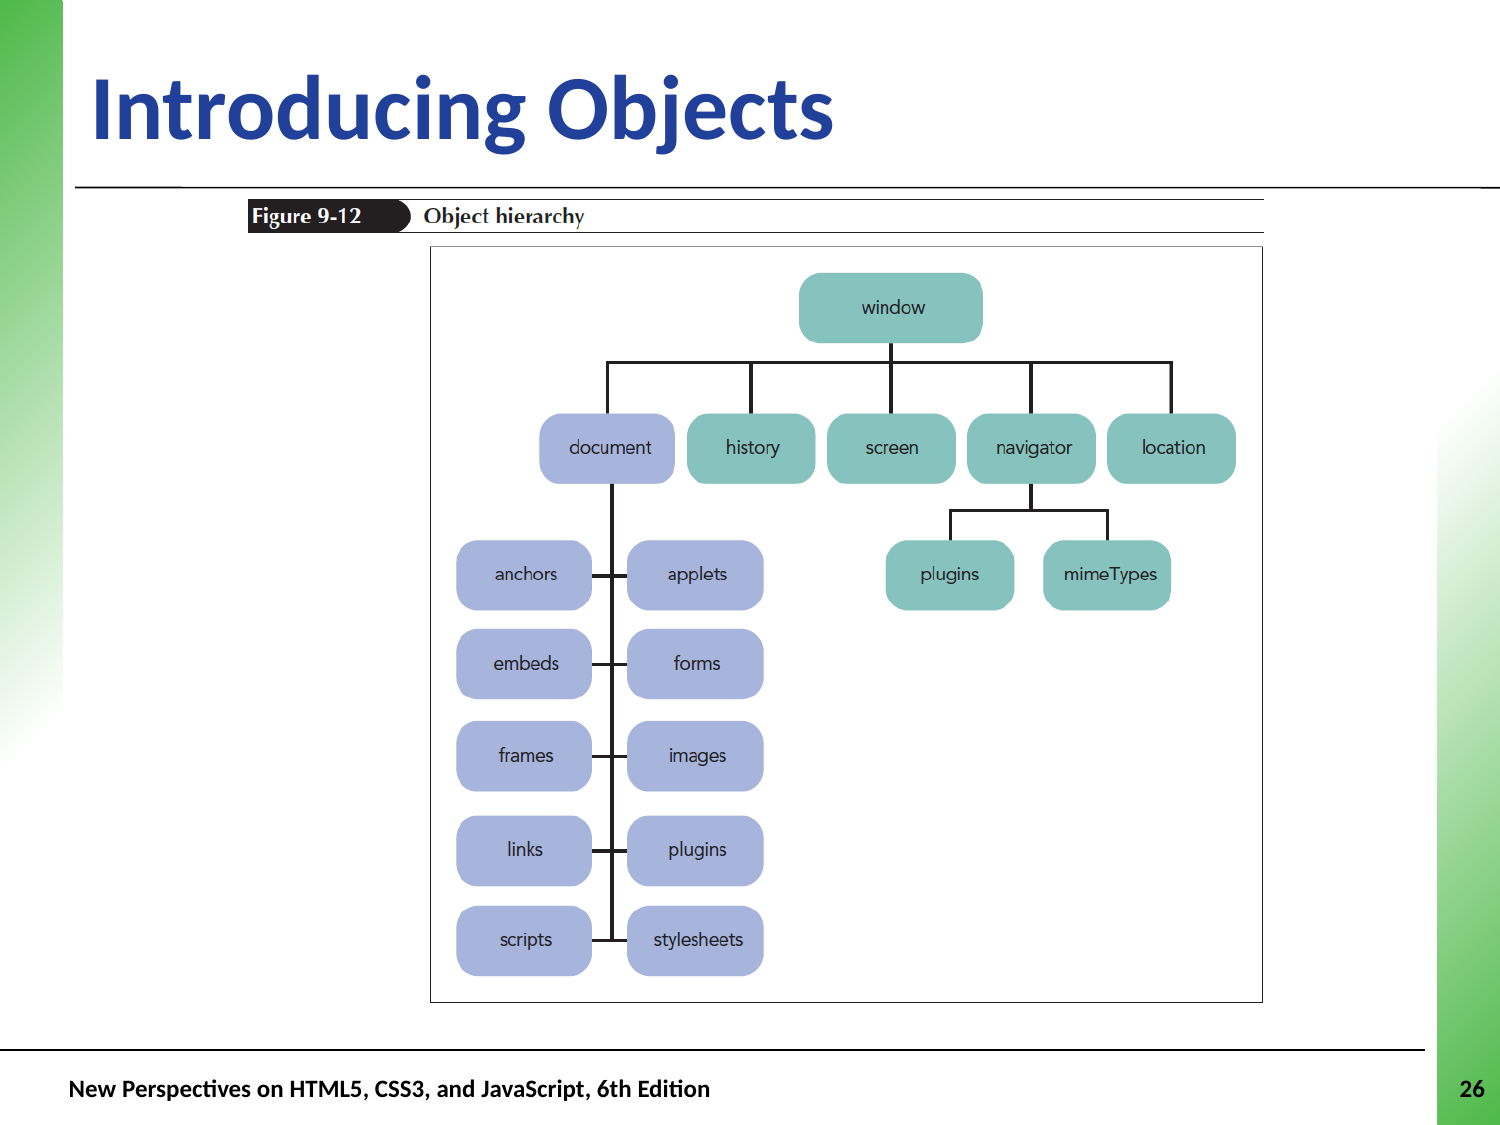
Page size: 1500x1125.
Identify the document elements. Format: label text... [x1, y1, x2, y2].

footer New Perspectives on HTML5, CSS3, and JavaScript, 6th Edition [48, 1050, 1399, 1125]
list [248, 199, 1264, 1006]
title Introducing Objects [74, 24, 1438, 181]
slide_number 26 [1412, 1050, 1500, 1125]
